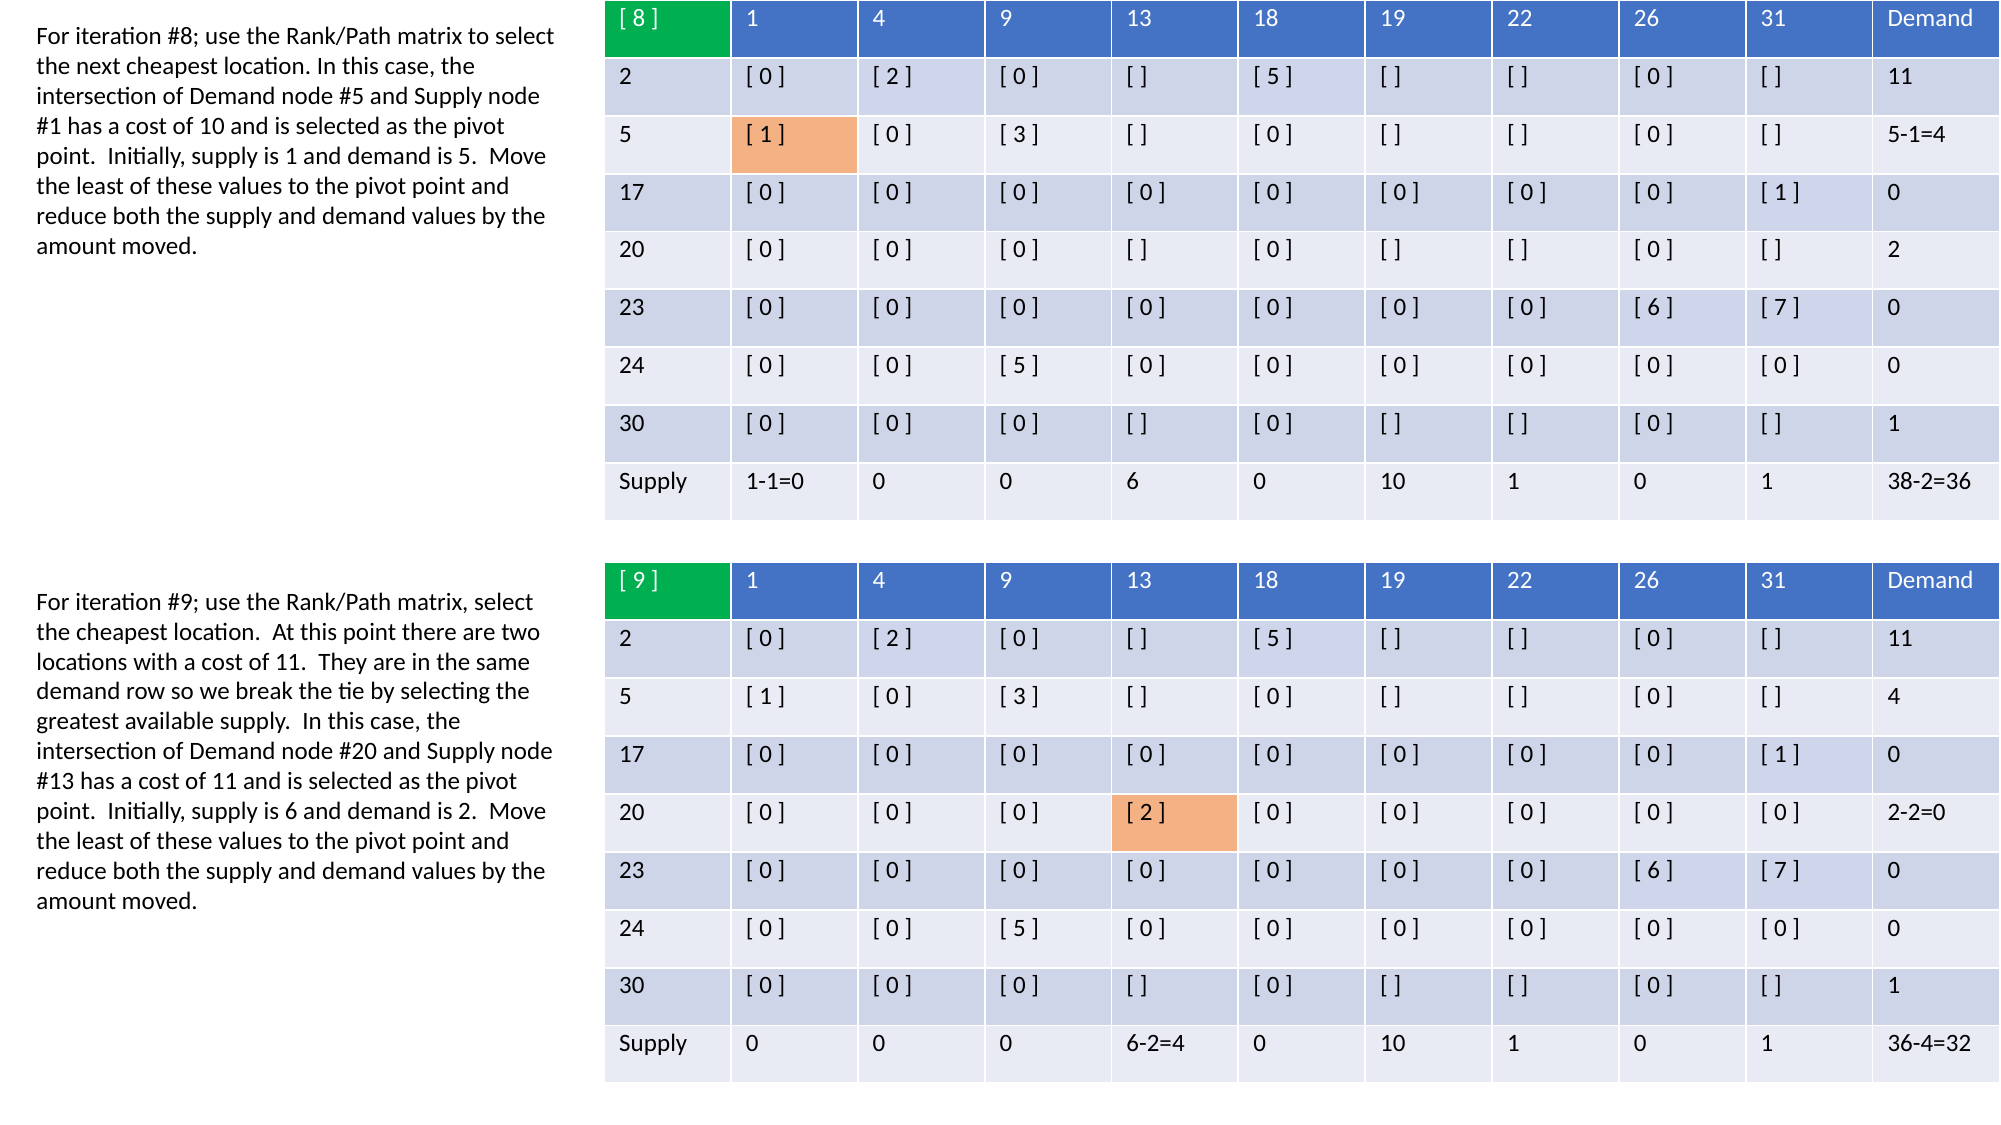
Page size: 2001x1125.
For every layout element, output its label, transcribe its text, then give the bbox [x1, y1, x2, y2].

table_header 18 [1239, 563, 1364, 619]
table_cell [ ] [1747, 59, 1872, 115]
table_cell [ 0 ] [859, 175, 984, 231]
table_cell [ 0 ] [859, 911, 984, 967]
table_cell [ 0 ] [732, 795, 857, 851]
table_cell [ 5 ] [1239, 621, 1364, 677]
table_cell [ 0 ] [1239, 406, 1364, 462]
table_cell [ 0 ] [1620, 175, 1745, 231]
table_cell [ 0 ] [1493, 175, 1618, 231]
table_cell 2 [1873, 232, 1999, 288]
table_cell [ 0 ] [1747, 795, 1872, 851]
table_cell [ 0 ] [1366, 853, 1491, 909]
table_cell [ ] [1493, 232, 1618, 288]
table_cell 2 [605, 621, 730, 677]
table_cell 0 [1873, 290, 1999, 346]
table_header 22 [1493, 1, 1618, 57]
table_cell 0 [859, 464, 984, 520]
table_header 1 [732, 563, 857, 619]
table_cell 0 [1620, 464, 1745, 520]
table_cell [ ] [1366, 621, 1491, 677]
table_cell [ 0 ] [1239, 853, 1364, 909]
table_cell [ 0 ] [1620, 795, 1745, 851]
table_header 4 [859, 1, 984, 57]
table_cell 23 [605, 853, 730, 909]
table_cell 1 [1873, 969, 1999, 1025]
table_cell [ 0 ] [1239, 679, 1364, 735]
table_header 9 [986, 563, 1111, 619]
table_cell [ 0 ] [1239, 232, 1364, 288]
table_cell [ 0 ] [1112, 911, 1237, 967]
text_box For iteration #8; use the Rank/Path matrix to select the next cheapest location. In this case, the intersection of Demand node #5 and Supply node #1 has a cost of 10 and is selected as the pivot point. Initially, supply is 1 and demand is 5. Move the least of these values to the pivot point and reduce both the supply and demand values by the amount moved. [21, 12, 580, 297]
table_cell [ 0 ] [1620, 117, 1745, 173]
table_cell [ 0 ] [732, 853, 857, 909]
table_cell [ 0 ] [1239, 969, 1364, 1025]
table_cell 0 [986, 1026, 1111, 1082]
table_cell 23 [605, 290, 730, 346]
table_cell 17 [605, 175, 730, 231]
table_cell [ ] [1747, 117, 1872, 173]
table_cell [ 0 ] [1112, 737, 1237, 793]
table_cell [ 0 ] [1239, 175, 1364, 231]
table_cell 5-1=4 [1873, 117, 1999, 173]
table_cell 1 [1493, 1026, 1618, 1042]
table_cell [ ] [1112, 117, 1237, 173]
table_cell [ 0 ] [986, 969, 1111, 1025]
table_cell 6-2=4 [1112, 1026, 1237, 1082]
table_header 1 [732, 1, 857, 57]
table_cell [ 0 ] [1239, 348, 1364, 404]
table_cell 1 [1873, 406, 1999, 462]
text_box For iteration #9; use the Rank/Path matrix, select the cheapest location. At this point there are two locations with a cost of 11. They are in the same demand row so we break the tie by selecting the greatest available supply. In this case, the intersection of Demand node #20 and Supply node #13 has a cost of 11 and is selected as the pivot point. Initially, supply is 6 and demand is 2. Move the least of these values to the pivot point and reduce both the supply and demand values by the amount moved. [21, 577, 580, 952]
table_cell 0 [732, 1026, 857, 1082]
table_cell [ 2 ] [859, 59, 984, 115]
table_cell 2-2=0 [1873, 795, 1999, 851]
table_cell [ 0 ] [732, 290, 857, 346]
table_cell [ 0 ] [732, 348, 857, 404]
table_cell [ 0 ] [859, 348, 984, 404]
table_cell [ ] [1493, 117, 1618, 173]
table_cell [ ] [1112, 232, 1237, 288]
table_cell [ 5 ] [986, 911, 1111, 967]
table_cell [ ] [1112, 621, 1237, 677]
table_header 22 [1493, 563, 1618, 619]
table_header Demand [1873, 1, 1999, 57]
table_cell [ ] [1493, 969, 1618, 1025]
table_cell 0 [986, 464, 1111, 520]
table_cell 0 [1873, 911, 1999, 967]
table_header 26 [1620, 1, 1745, 57]
table_cell [ 0 ] [1747, 911, 1872, 967]
table_cell [ 0 ] [1620, 406, 1745, 462]
table_cell [ ] [1366, 679, 1491, 735]
table_cell 10 [1366, 1026, 1491, 1082]
table_cell [ 0 ] [1620, 911, 1745, 967]
table_cell [ 0 ] [859, 406, 984, 462]
table_cell [ 0 ] [1366, 290, 1491, 346]
table_header 19 [1366, 1, 1491, 57]
table_header 13 [1112, 1, 1237, 57]
table_header Demand [1873, 563, 1999, 619]
table_cell [ 0 ] [1620, 59, 1745, 115]
table_cell [ 0 ] [1620, 679, 1745, 735]
table_cell [ 0 ] [986, 853, 1111, 909]
table_header 31 [1747, 1, 1872, 57]
table_cell [ 0 ] [859, 795, 984, 851]
table_cell 24 [605, 911, 730, 967]
table_cell [ 0 ] [1112, 175, 1237, 231]
table_cell [ 0 ] [1239, 911, 1364, 967]
table_cell [ 0 ] [859, 679, 984, 735]
table_cell [ 0 ] [986, 232, 1111, 288]
table_cell [ 0 ] [859, 117, 984, 173]
table_cell [ 0 ] [1620, 232, 1745, 288]
table_cell [ 0 ] [1366, 175, 1491, 231]
table_cell 5 [605, 679, 730, 735]
table_cell 30 [605, 969, 730, 1025]
table_cell [ ] [1493, 679, 1618, 735]
table_header [ 9 ] [605, 563, 730, 619]
table_cell [ 0 ] [1366, 737, 1491, 793]
table_cell [ 0 ] [1239, 290, 1364, 346]
table_cell [ 0 ] [1493, 290, 1618, 346]
table_cell [ 1 ] [732, 117, 857, 173]
table_cell [ 1 ] [732, 679, 857, 735]
table_cell [ 0 ] [1112, 290, 1237, 346]
table_cell [ 2 ] [859, 621, 984, 677]
table_cell 30 [605, 406, 730, 462]
table_cell [ 0 ] [1493, 737, 1618, 793]
table_cell [ 5 ] [1239, 59, 1364, 115]
table_cell [ 0 ] [1239, 737, 1364, 793]
table_cell 6 [1112, 464, 1237, 520]
table_cell [ 0 ] [859, 853, 984, 909]
table_cell 5 [605, 117, 730, 173]
table_cell [ ] [1493, 406, 1618, 462]
table_header 4 [859, 563, 984, 619]
table_cell [ ] [1366, 59, 1491, 115]
table_cell [ 0 ] [859, 290, 984, 346]
table_cell [ ] [1366, 969, 1491, 1025]
table_cell [ 0 ] [732, 737, 857, 793]
table_cell [ 0 ] [732, 175, 857, 231]
table_cell [ 6 ] [1620, 290, 1745, 346]
table_header 9 [986, 1, 1111, 57]
table_cell [ 0 ] [1366, 795, 1491, 851]
table_cell [ 0 ] [1239, 795, 1364, 851]
table_cell [ 0 ] [1620, 969, 1745, 1025]
table_cell 0 [1873, 175, 1999, 231]
table_cell [ ] [1366, 232, 1491, 288]
table_cell [ 0 ] [732, 911, 857, 967]
table_cell [ ] [1747, 969, 1872, 1025]
table_cell [ 6 ] [1620, 853, 1745, 909]
table_cell [ 0 ] [1112, 348, 1237, 404]
table_cell 38-2=36 [1873, 464, 1999, 520]
table_cell 0 [1620, 1026, 1745, 1042]
table_header 13 [1112, 563, 1237, 619]
table_cell [ 7 ] [1747, 853, 1872, 909]
table_cell 20 [605, 795, 730, 851]
table_header 19 [1366, 563, 1491, 619]
table_cell [ 0 ] [1239, 117, 1364, 173]
table_cell [ 3 ] [986, 117, 1111, 173]
table_cell [ ] [1366, 117, 1491, 173]
table_header 18 [1239, 1, 1364, 57]
table_cell [ ] [1493, 621, 1618, 677]
table_cell 17 [605, 737, 730, 793]
table_cell [ 0 ] [1493, 911, 1618, 967]
table_cell 0 [1873, 348, 1999, 404]
table_cell [ 0 ] [859, 969, 984, 1025]
table_cell [ ] [1747, 621, 1872, 677]
table_cell [ 0 ] [986, 406, 1111, 462]
table_cell 4 [1873, 679, 1999, 735]
table_cell 0 [1873, 853, 1999, 909]
table_cell [ 0 ] [1366, 911, 1491, 967]
table_cell [ ] [1366, 406, 1491, 462]
table_cell [ 0 ] [1620, 621, 1745, 677]
table_cell 0 [1239, 1026, 1364, 1082]
table_cell [ ] [1112, 59, 1237, 115]
table_cell [ 0 ] [1366, 348, 1491, 404]
table_cell 11 [1873, 59, 1999, 115]
table_cell [ 0 ] [1493, 853, 1618, 909]
table_cell [ 0 ] [986, 59, 1111, 115]
table_cell 0 [1239, 464, 1364, 520]
table_cell [ ] [1112, 406, 1237, 462]
table_cell [ 0 ] [1620, 348, 1745, 404]
table_cell [ 0 ] [986, 737, 1111, 793]
table_cell 0 [1873, 737, 1999, 793]
table_cell [ 1 ] [1747, 175, 1872, 231]
slide_number 6 [1412, 1042, 1863, 1103]
table_cell [ 0 ] [986, 621, 1111, 677]
table_cell 36-4=32 [1873, 1026, 1999, 1082]
table_cell [ 2 ] [1112, 795, 1237, 851]
table_cell [ 0 ] [1493, 348, 1618, 404]
table_header 31 [1747, 563, 1872, 619]
table_cell [ ] [1112, 679, 1237, 735]
table_cell [ 0 ] [859, 232, 984, 288]
table_cell [ 0 ] [859, 737, 984, 793]
table_cell 20 [605, 232, 730, 288]
table_cell [ ] [1112, 969, 1237, 1025]
table_cell [ 0 ] [732, 406, 857, 462]
table_cell [ 7 ] [1747, 290, 1872, 346]
table_cell Supply [605, 1026, 730, 1082]
table_cell [ 0 ] [732, 969, 857, 1025]
table_cell 11 [1873, 621, 1999, 677]
table_cell 10 [1366, 464, 1491, 520]
table_cell 0 [859, 1026, 984, 1082]
table_cell [ ] [1493, 59, 1618, 115]
table_cell 2 [605, 59, 730, 115]
table_cell [ 0 ] [732, 232, 857, 288]
table_cell [ 0 ] [986, 175, 1111, 231]
table_cell 1-1=0 [732, 464, 857, 520]
table_cell [ 0 ] [1493, 795, 1618, 851]
table_cell [ 0 ] [732, 621, 857, 677]
table_cell [ 0 ] [732, 59, 857, 115]
table_cell [ ] [1747, 406, 1872, 462]
table_cell [ 0 ] [1747, 348, 1872, 404]
table_header 26 [1620, 563, 1745, 619]
table_cell [ 1 ] [1747, 737, 1872, 793]
table_cell Supply [605, 464, 730, 520]
table_cell [ ] [1747, 679, 1872, 735]
table_cell [ ] [1747, 232, 1872, 288]
table_cell [ 0 ] [986, 795, 1111, 851]
table_cell 1 [1493, 464, 1618, 520]
table_cell [ 3 ] [986, 679, 1111, 735]
table_cell [ 5 ] [986, 348, 1111, 404]
table_header [ 8 ] [605, 1, 730, 57]
table_cell 1 [1747, 1026, 1872, 1082]
table_cell [ 0 ] [1620, 737, 1745, 793]
table_cell [ 0 ] [1112, 853, 1237, 909]
table_cell 1 [1747, 464, 1872, 520]
table_cell 24 [605, 348, 730, 404]
table_cell [ 0 ] [986, 290, 1111, 346]
